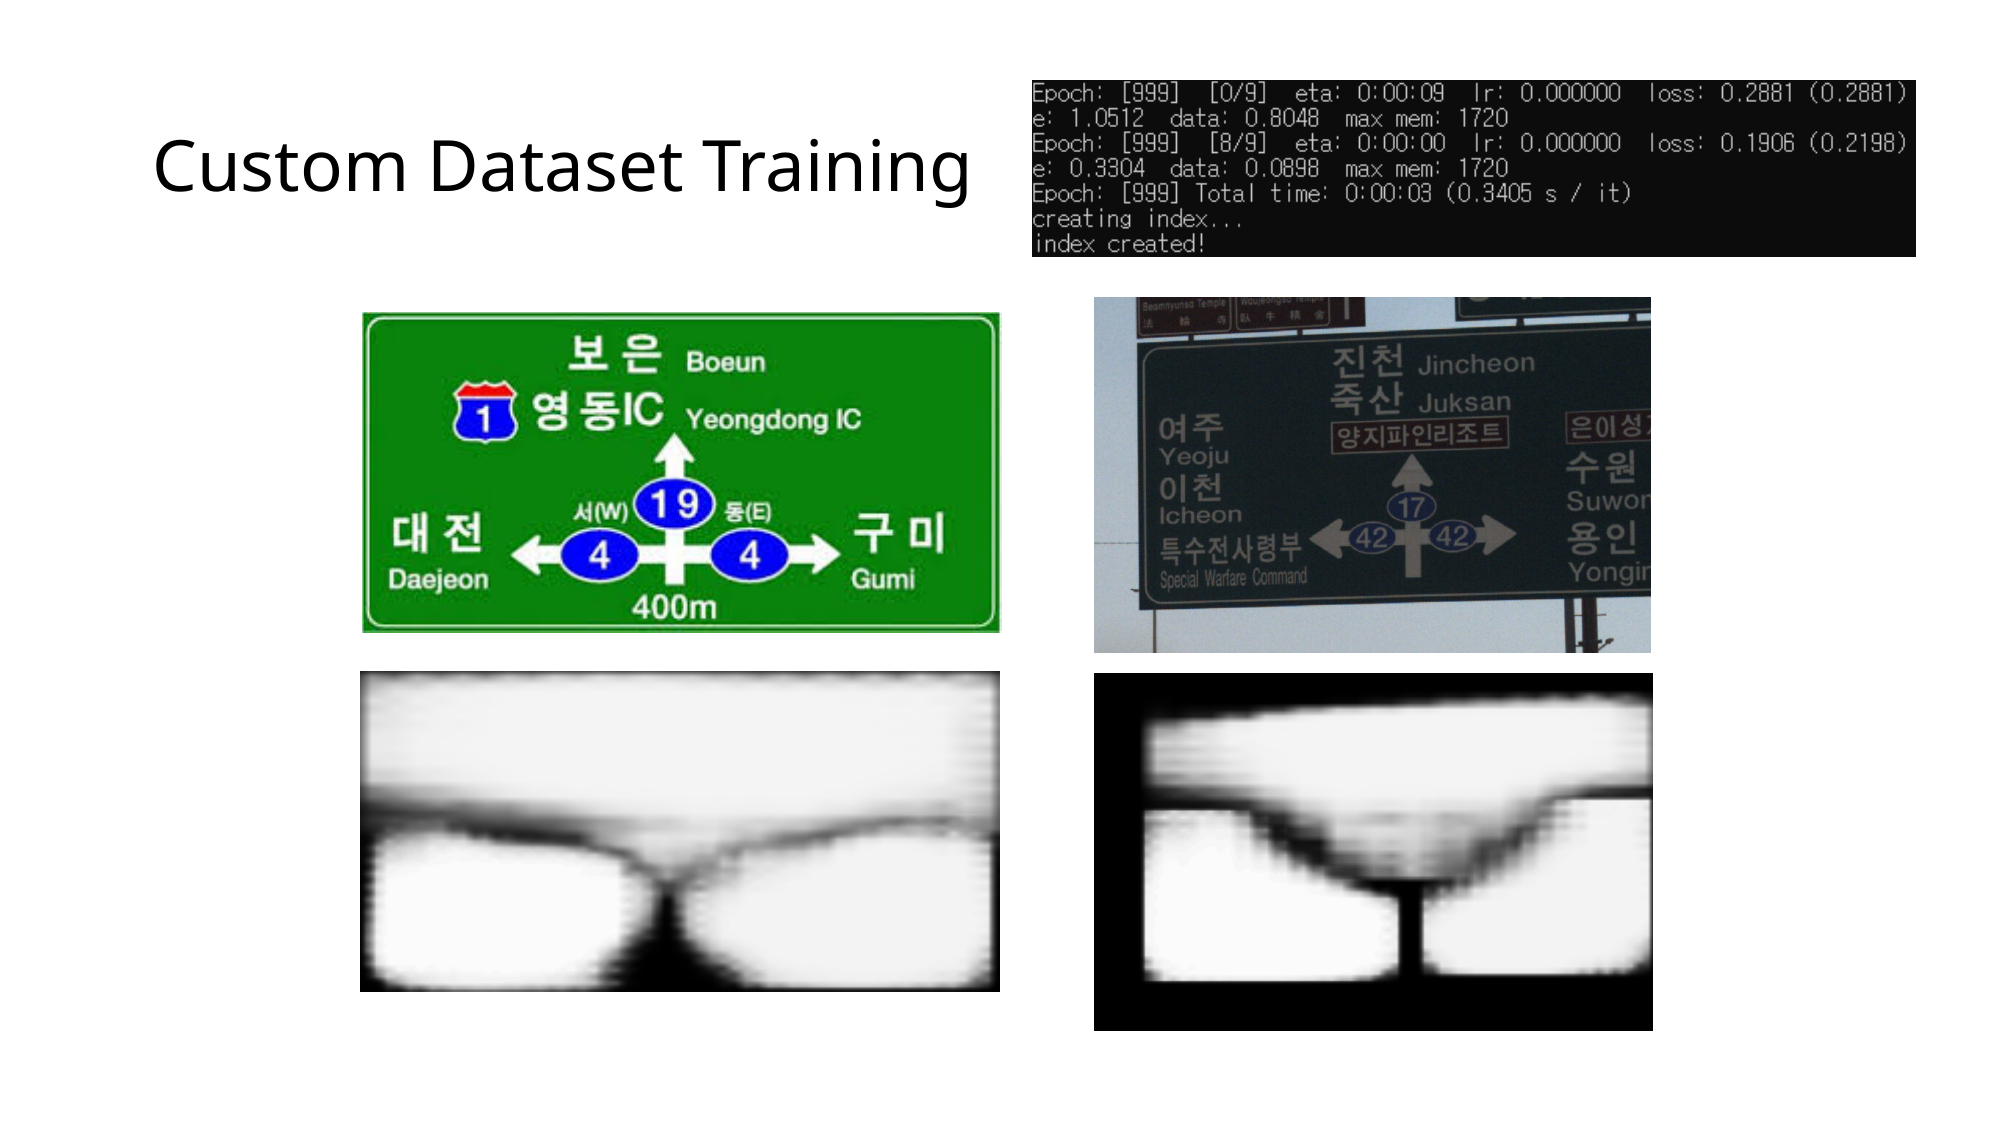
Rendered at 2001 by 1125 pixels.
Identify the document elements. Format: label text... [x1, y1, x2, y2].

picture [1032, 80, 1916, 257]
picture [1094, 297, 1651, 654]
picture [360, 671, 1000, 992]
picture [1094, 673, 1653, 1031]
picture [362, 312, 1002, 633]
title Custom Dataset Training [137, 59, 1863, 278]
